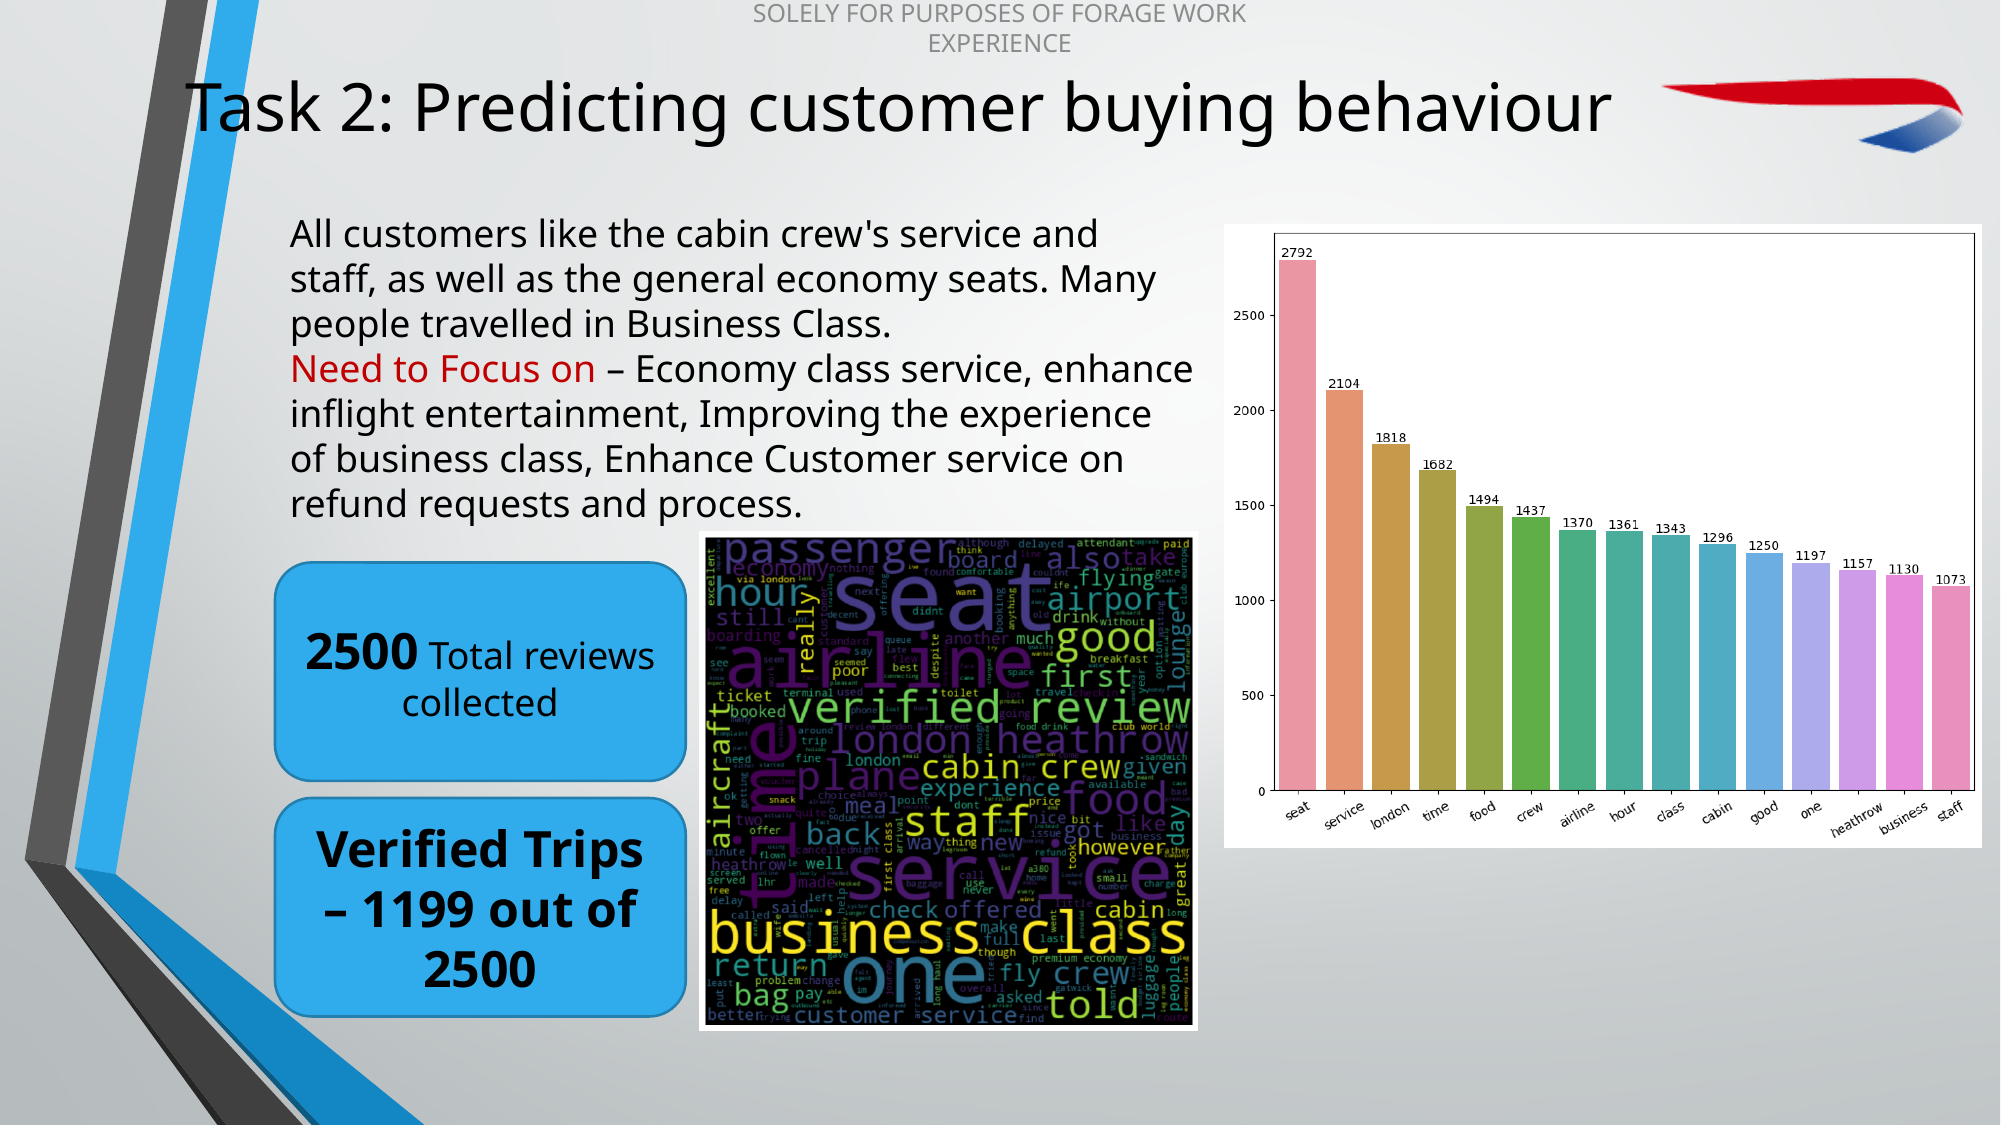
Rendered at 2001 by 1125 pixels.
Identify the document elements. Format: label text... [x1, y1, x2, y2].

text_box Verified Trips – 1199 out of 2500 [273, 796, 688, 1018]
text_box All customers like the cabin crew's service and staff, as well as the general economy seats. Many people travelled in Business Class. Need to Focus on – Economy class service, enhance inflight entertainment, Improving the experience of business class, Enhance Customer service on refund requests and process. [275, 202, 1211, 623]
picture [1224, 0, 1983, 849]
picture [698, 531, 1198, 1031]
text_box 2500 Total reviews collected [273, 561, 688, 783]
title Task 2: Predicting customer buying behaviour [142, 25, 1639, 185]
